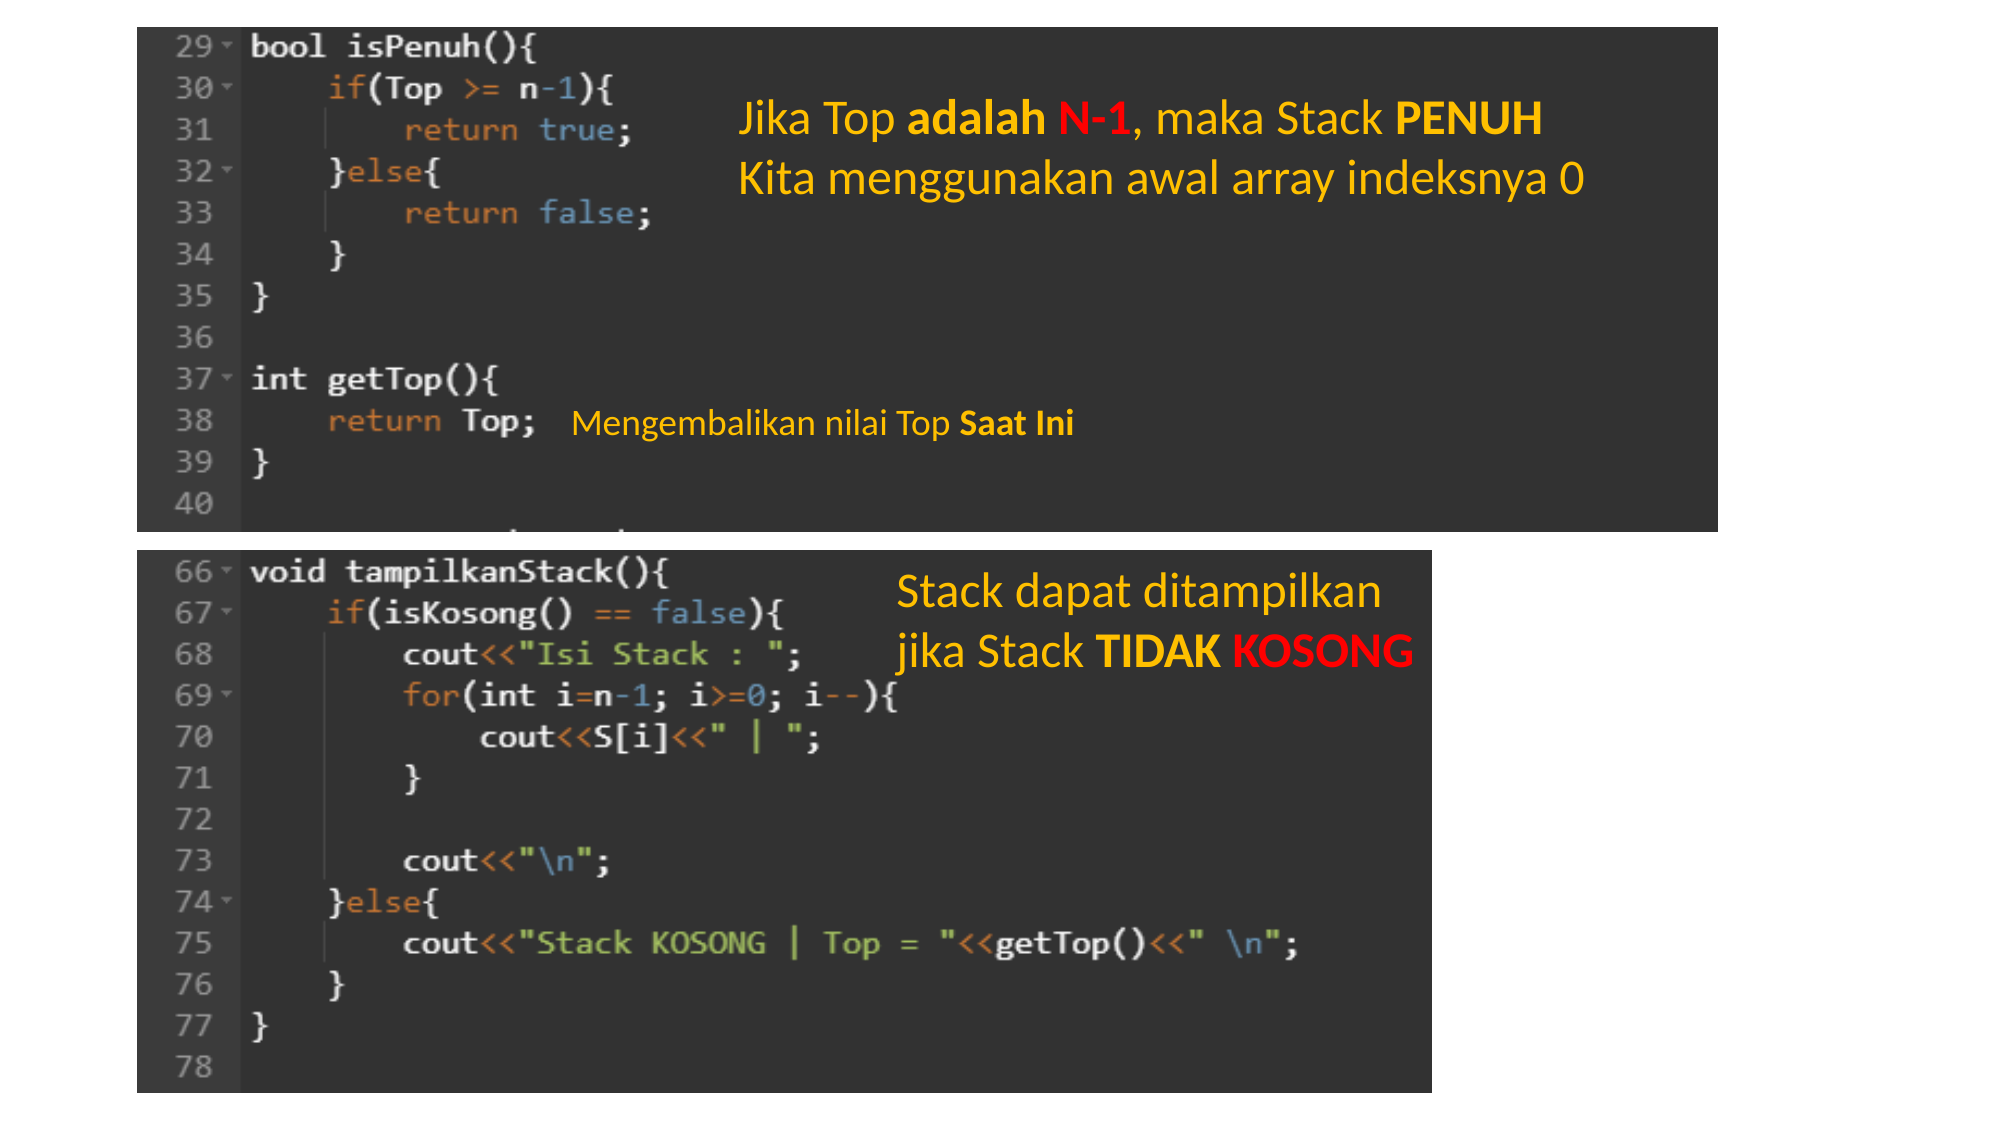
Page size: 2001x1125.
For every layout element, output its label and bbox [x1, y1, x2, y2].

picture [137, 550, 1432, 1093]
picture [137, 27, 1718, 532]
